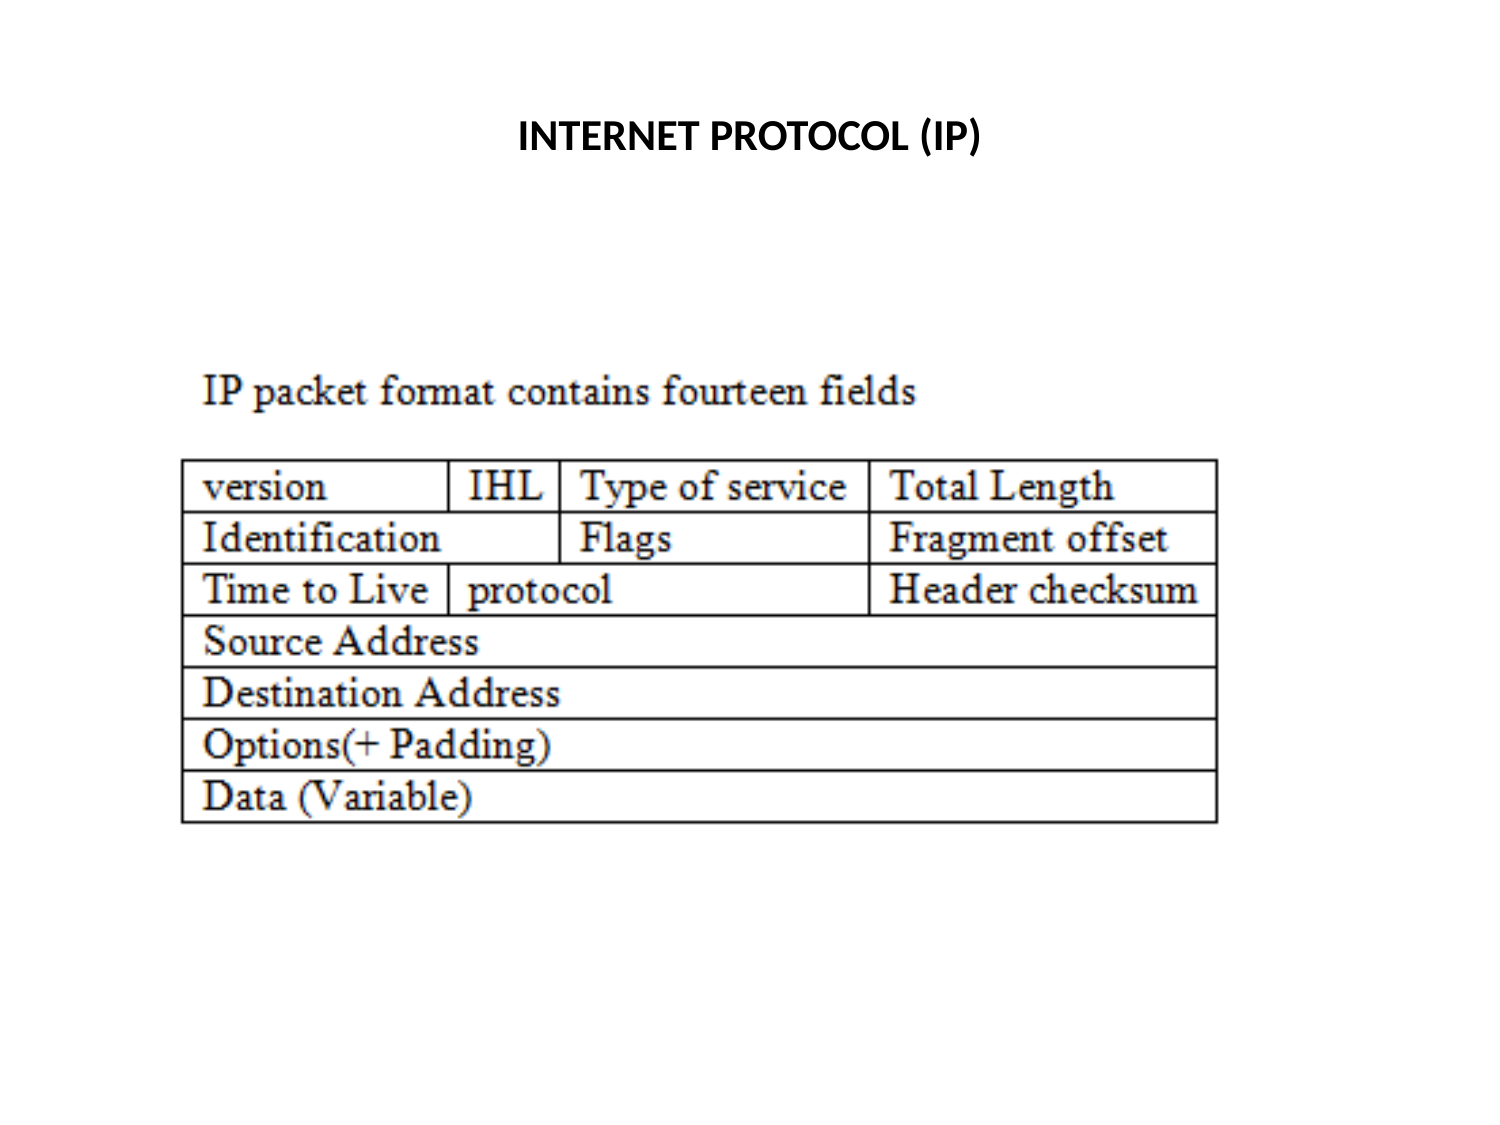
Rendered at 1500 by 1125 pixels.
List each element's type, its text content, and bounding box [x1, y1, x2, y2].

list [114, 351, 1277, 868]
title INTERNET PROTOCOL (IP) [75, 45, 1425, 233]
